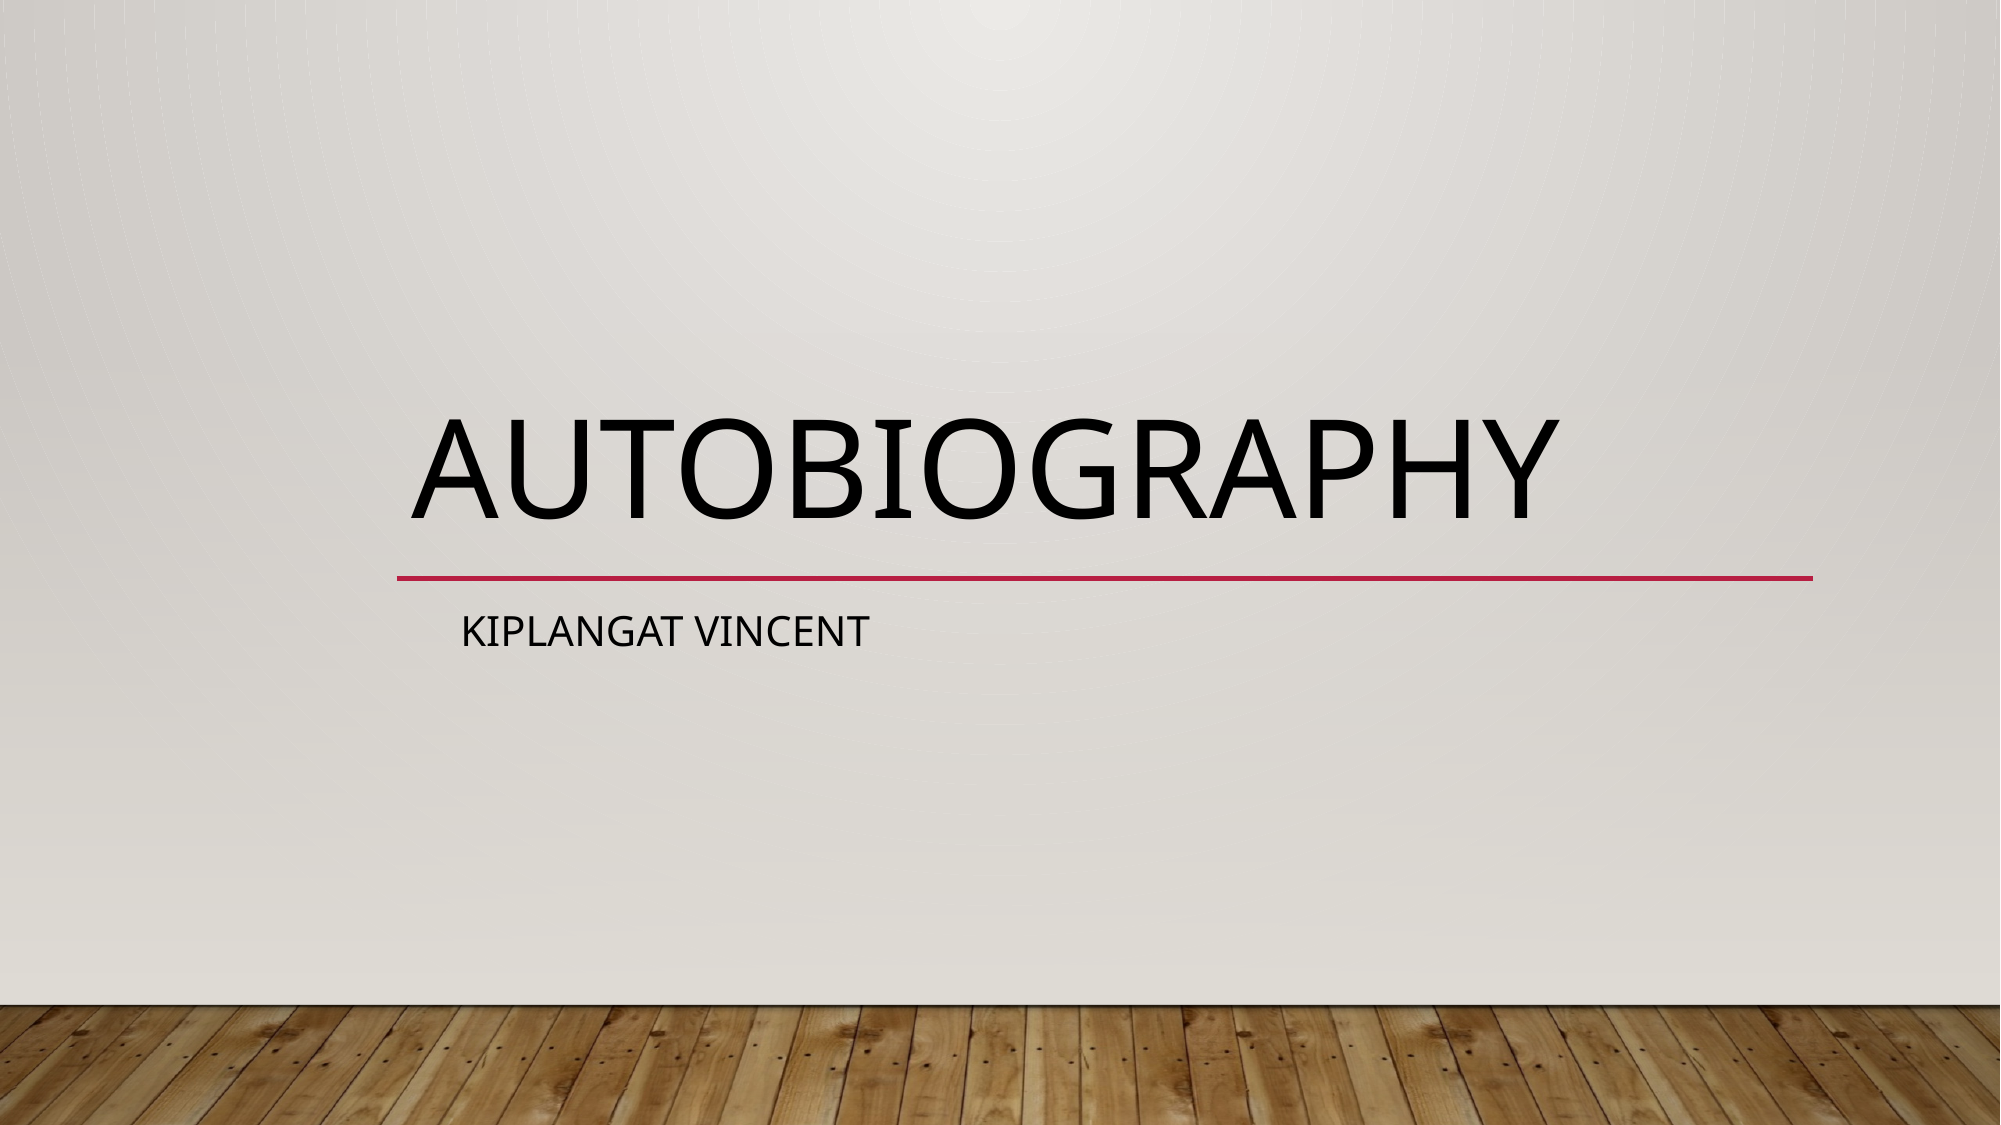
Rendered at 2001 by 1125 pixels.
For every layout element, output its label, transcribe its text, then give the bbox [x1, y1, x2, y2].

picture [0, 1005, 2000, 1125]
subtitle Kiplangat vincent [396, 579, 1814, 740]
title Autobiography [396, 131, 1814, 549]
